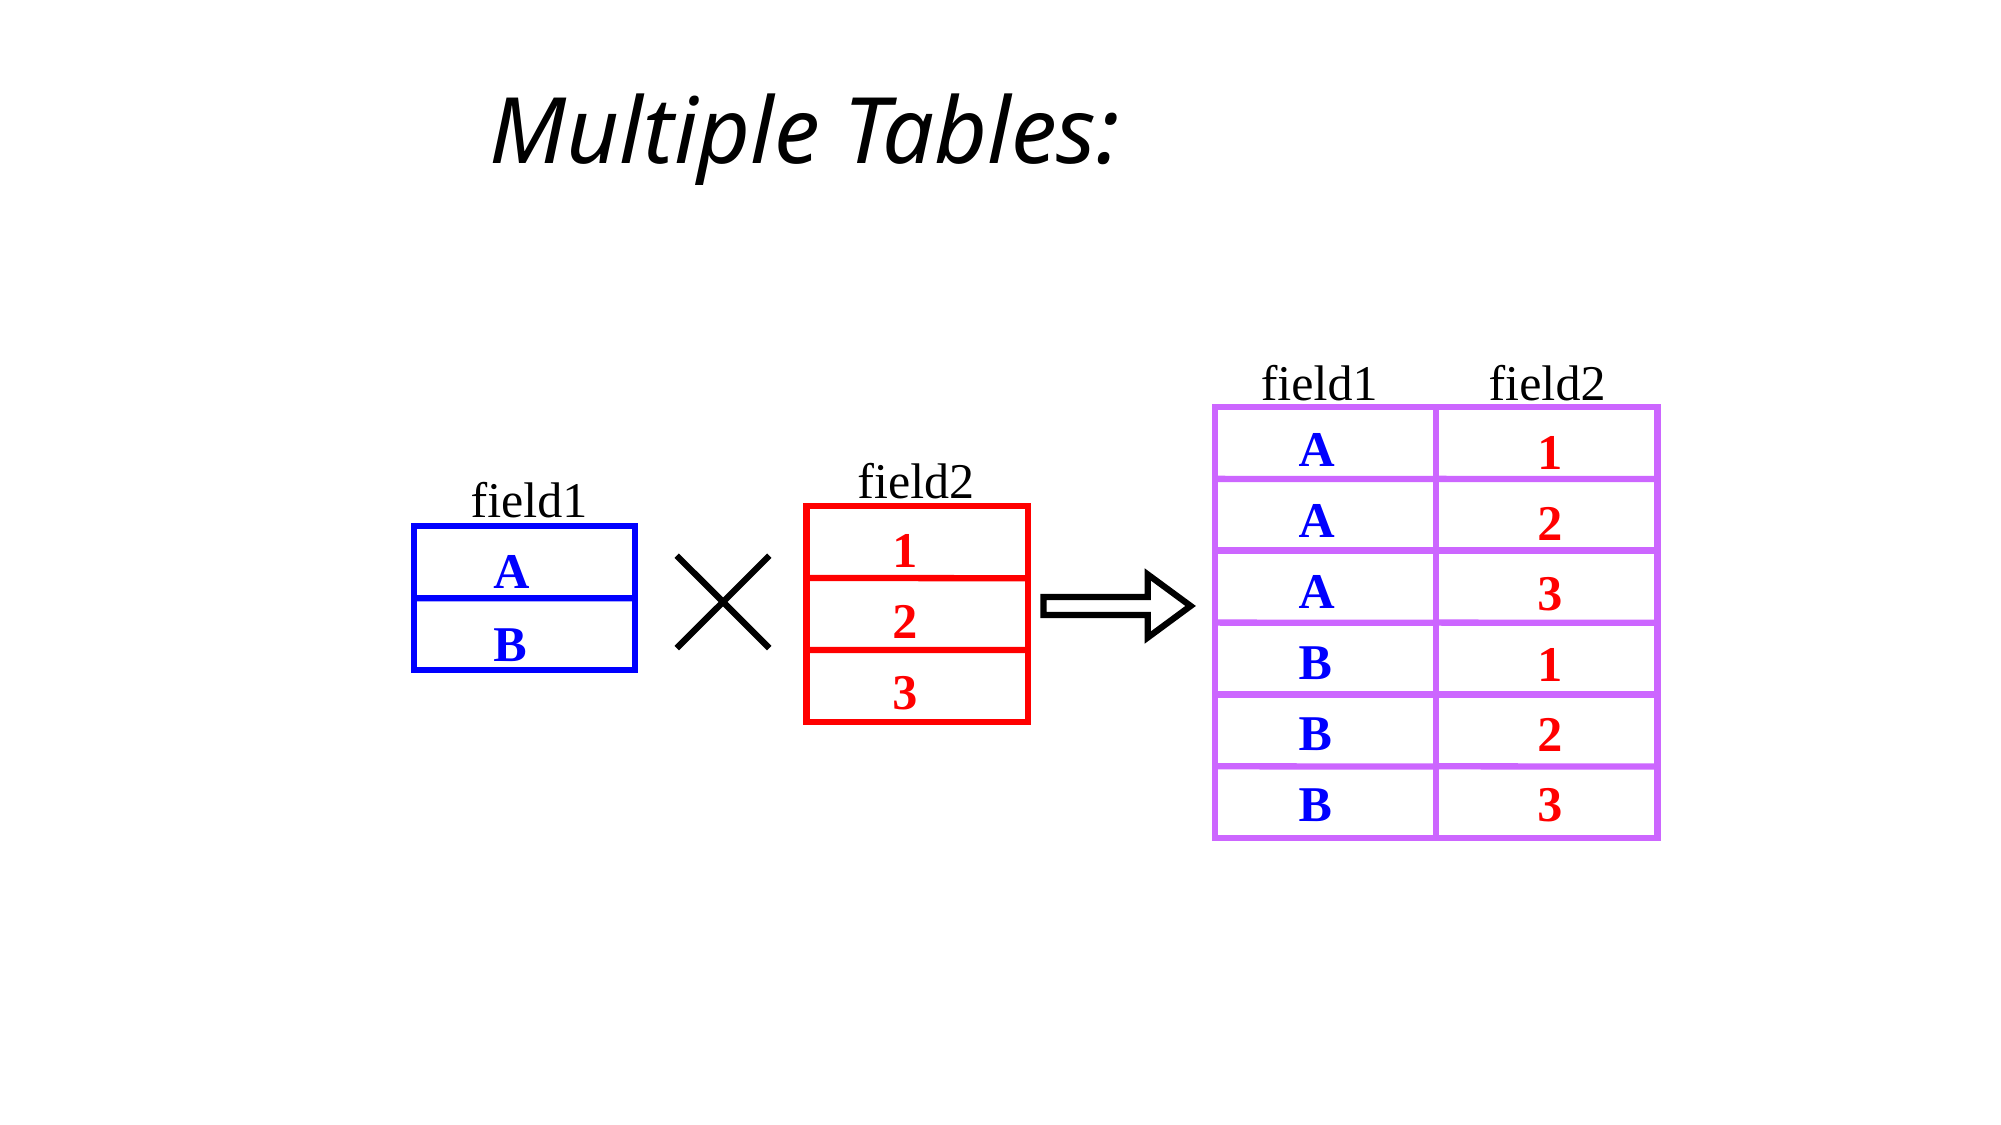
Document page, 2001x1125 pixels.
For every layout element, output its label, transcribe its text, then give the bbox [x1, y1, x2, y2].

title Multiple Tables: [474, 40, 1750, 229]
text_box [1043, 574, 1191, 638]
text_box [1214, 343, 1658, 839]
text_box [806, 441, 1028, 722]
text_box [413, 460, 636, 670]
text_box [676, 555, 770, 649]
